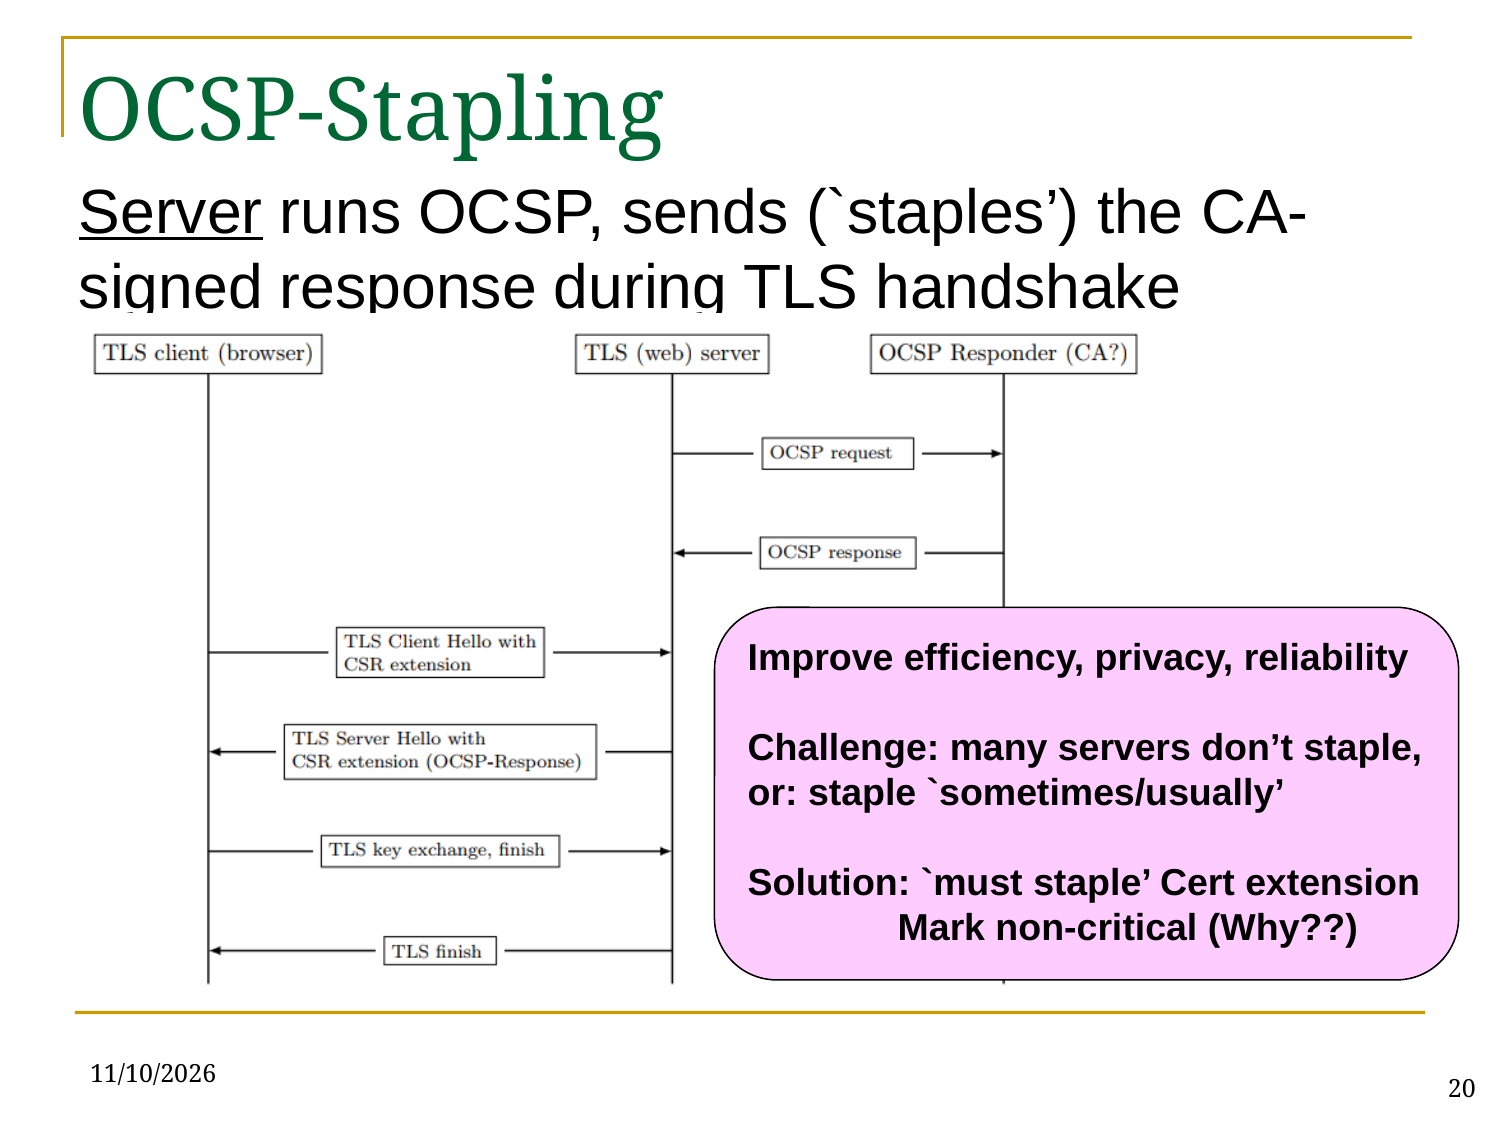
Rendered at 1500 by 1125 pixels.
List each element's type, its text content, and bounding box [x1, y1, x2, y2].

title OCSP-Stapling [63, 45, 1425, 174]
slide_number 20 [1140, 1038, 1491, 1114]
picture [63, 313, 1158, 1001]
text_box Improve efficiency, privacy, reliability Challenge: many servers don’t staple, or: staple `sometimes/usually’ Solution: `must staple’ Cert extension Mark non-critical (Why??) [1162, 607, 1459, 980]
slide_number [75, 1024, 425, 1100]
list Server runs OCSP, sends (`staples’) the CA-signed response during TLS handshake [63, 163, 1414, 349]
